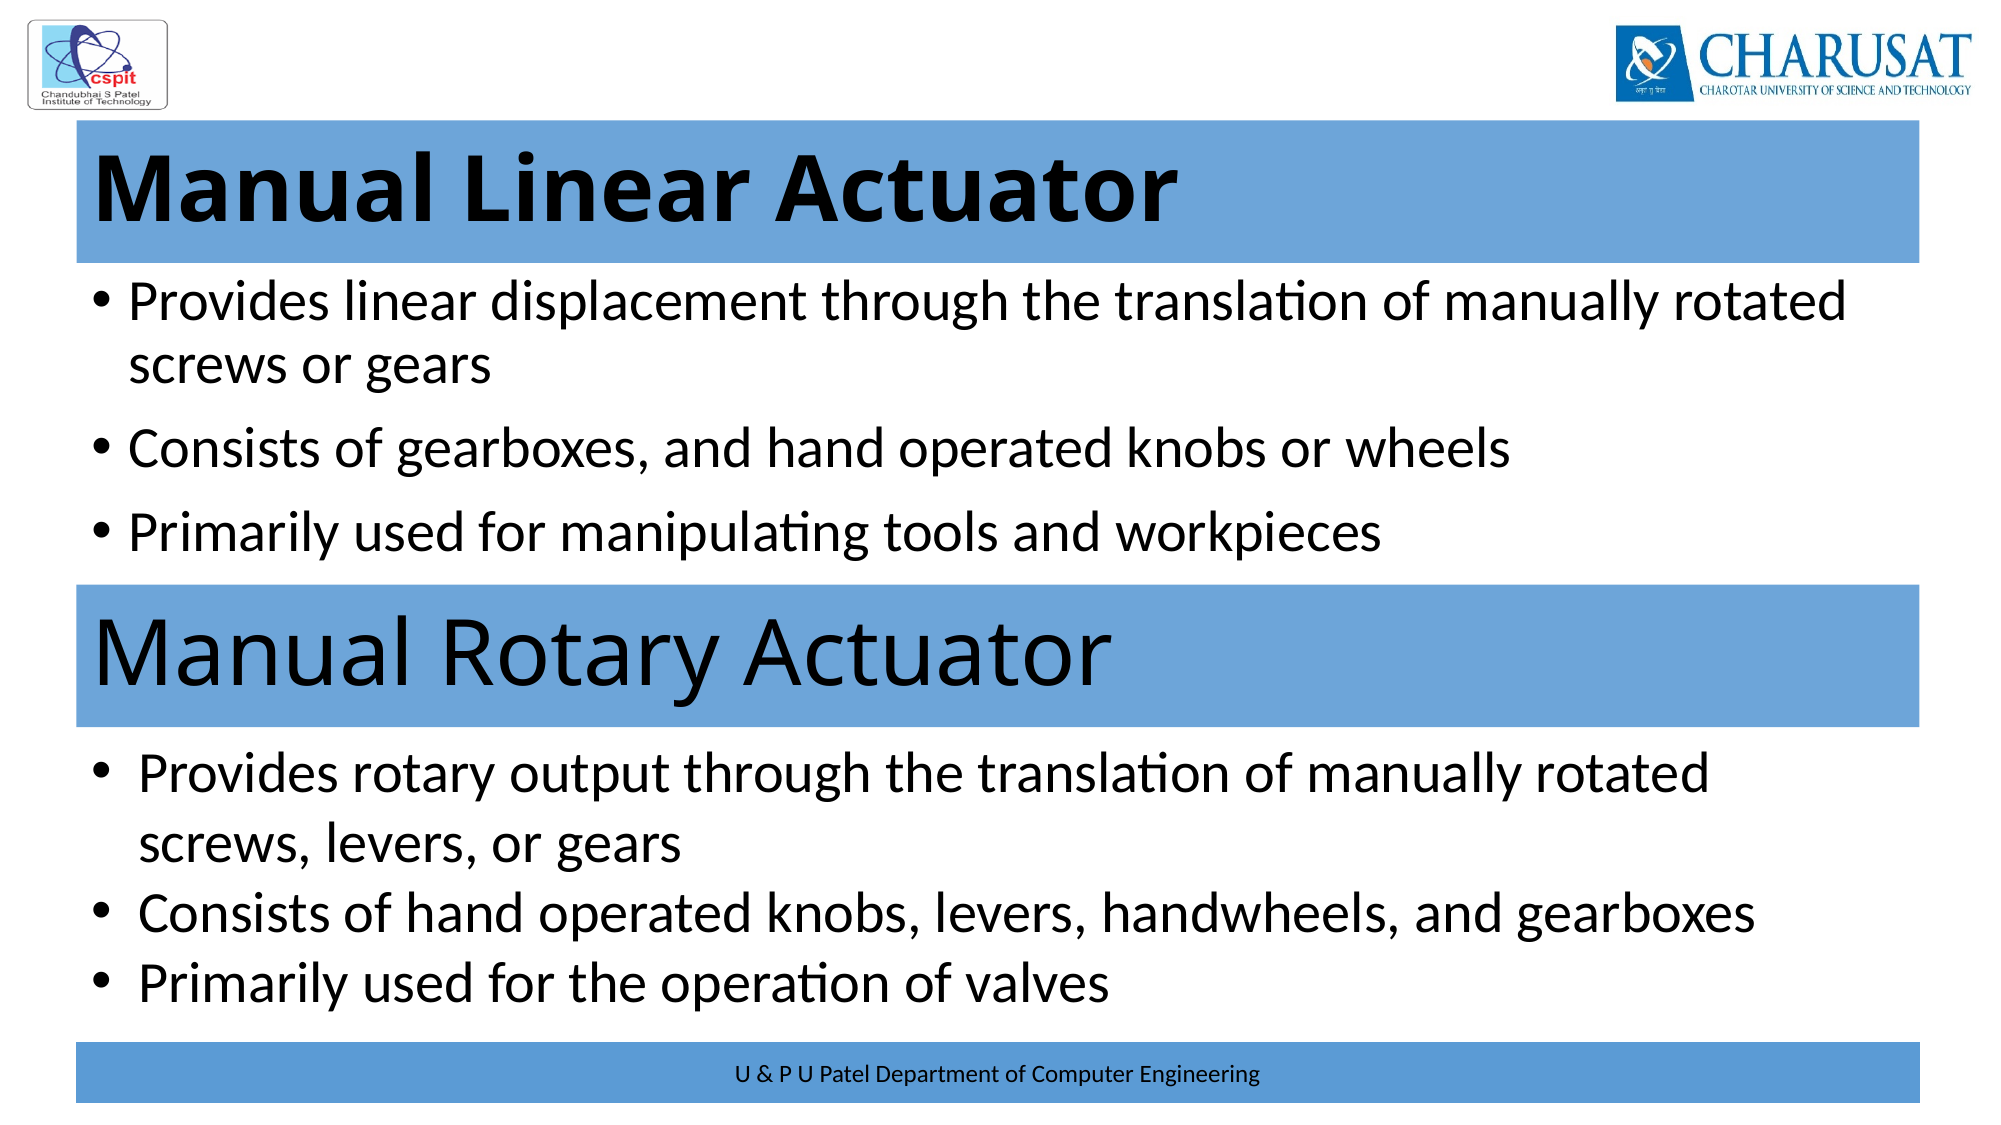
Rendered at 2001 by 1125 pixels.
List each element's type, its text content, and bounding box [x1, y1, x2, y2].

title Manual Linear Actuator [76, 120, 1920, 262]
text_box Manual Rotary Actuator [76, 584, 1920, 728]
list Provides linear displacement through the translation of manually rotated screws or gears Consists of gearboxes, and hand operated knobs or wheels Primarily used for manipulating tools and workpieces [76, 262, 1920, 575]
picture [1609, 16, 1979, 106]
text_box Provides rotary output through the translation of manually rotated screws, levers, or gears Consists of hand operated knobs, levers, handwheels, and gearboxes Primarily used for the operation of valves [76, 728, 1868, 1022]
picture [21, 16, 173, 113]
